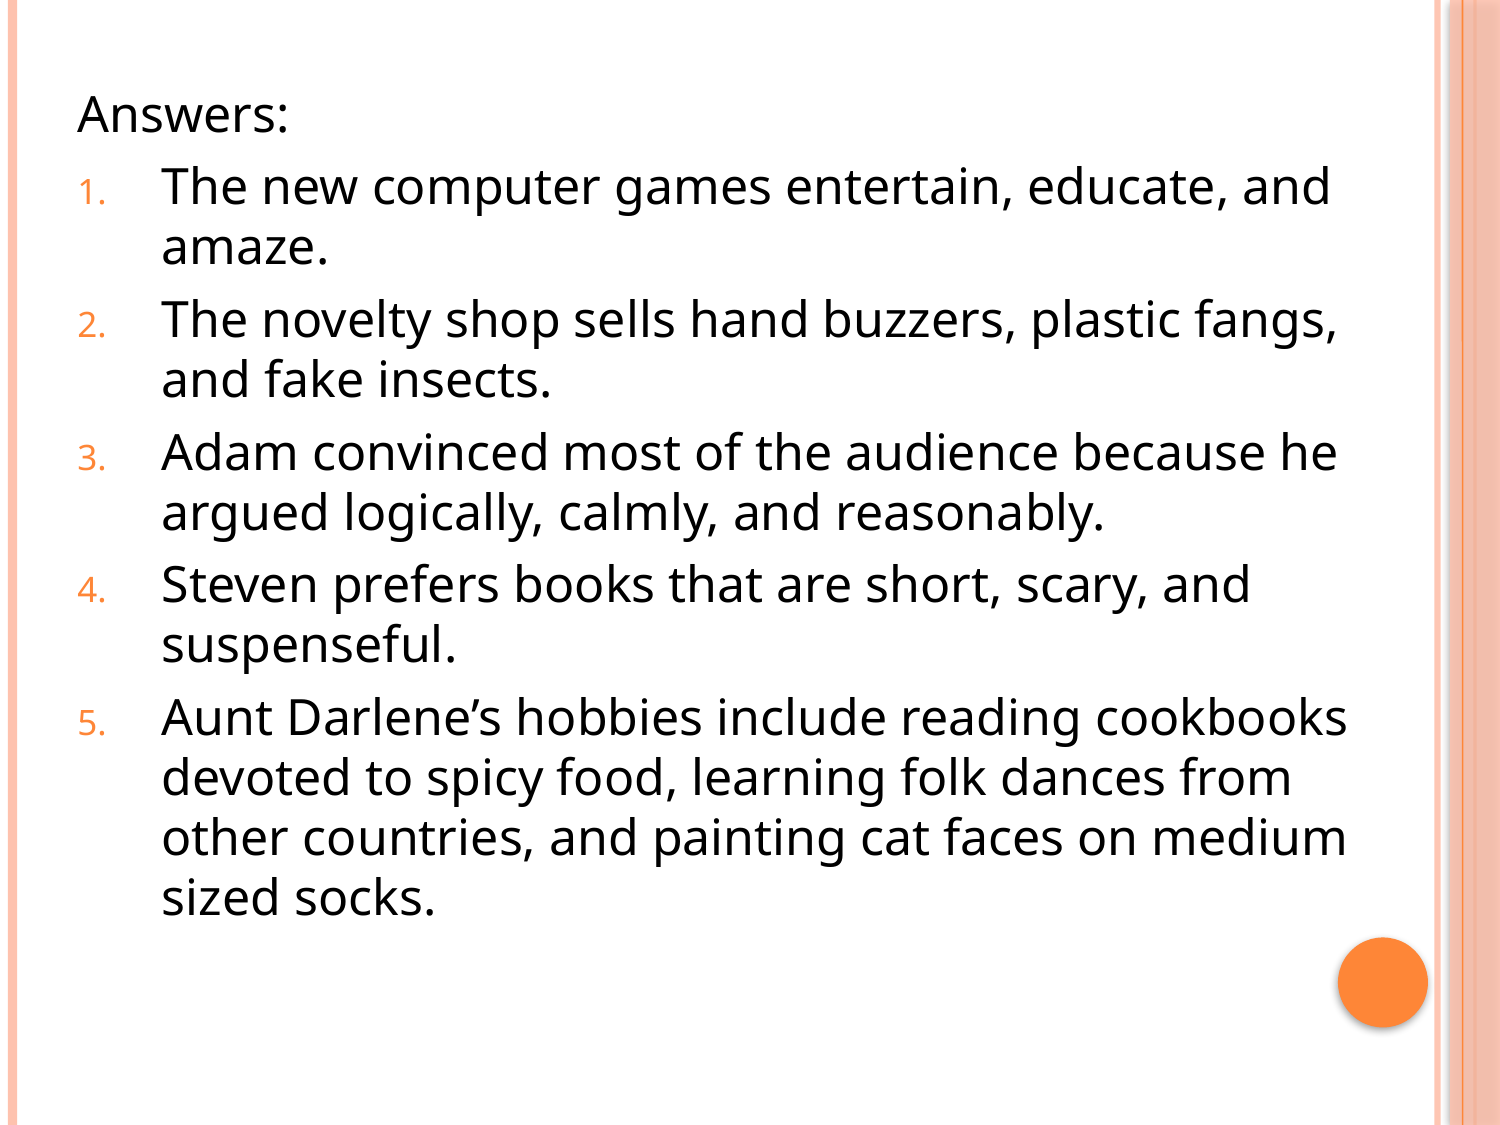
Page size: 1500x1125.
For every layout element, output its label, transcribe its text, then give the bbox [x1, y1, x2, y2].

list Answers: The new computer games entertain, educate, and amaze. The novelty shop sells hand buzzers, plastic fangs, and fake insects. Adam convinced most of the audience because he argued logically, calmly, and reasonably. Steven prefers books that are short, scary, and suspenseful. Aunt Darlene’s hobbies include reading cookbooks devoted to spicy food, learning folk dances from other countries, and painting cat faces on medium sized socks. [62, 75, 1425, 1005]
